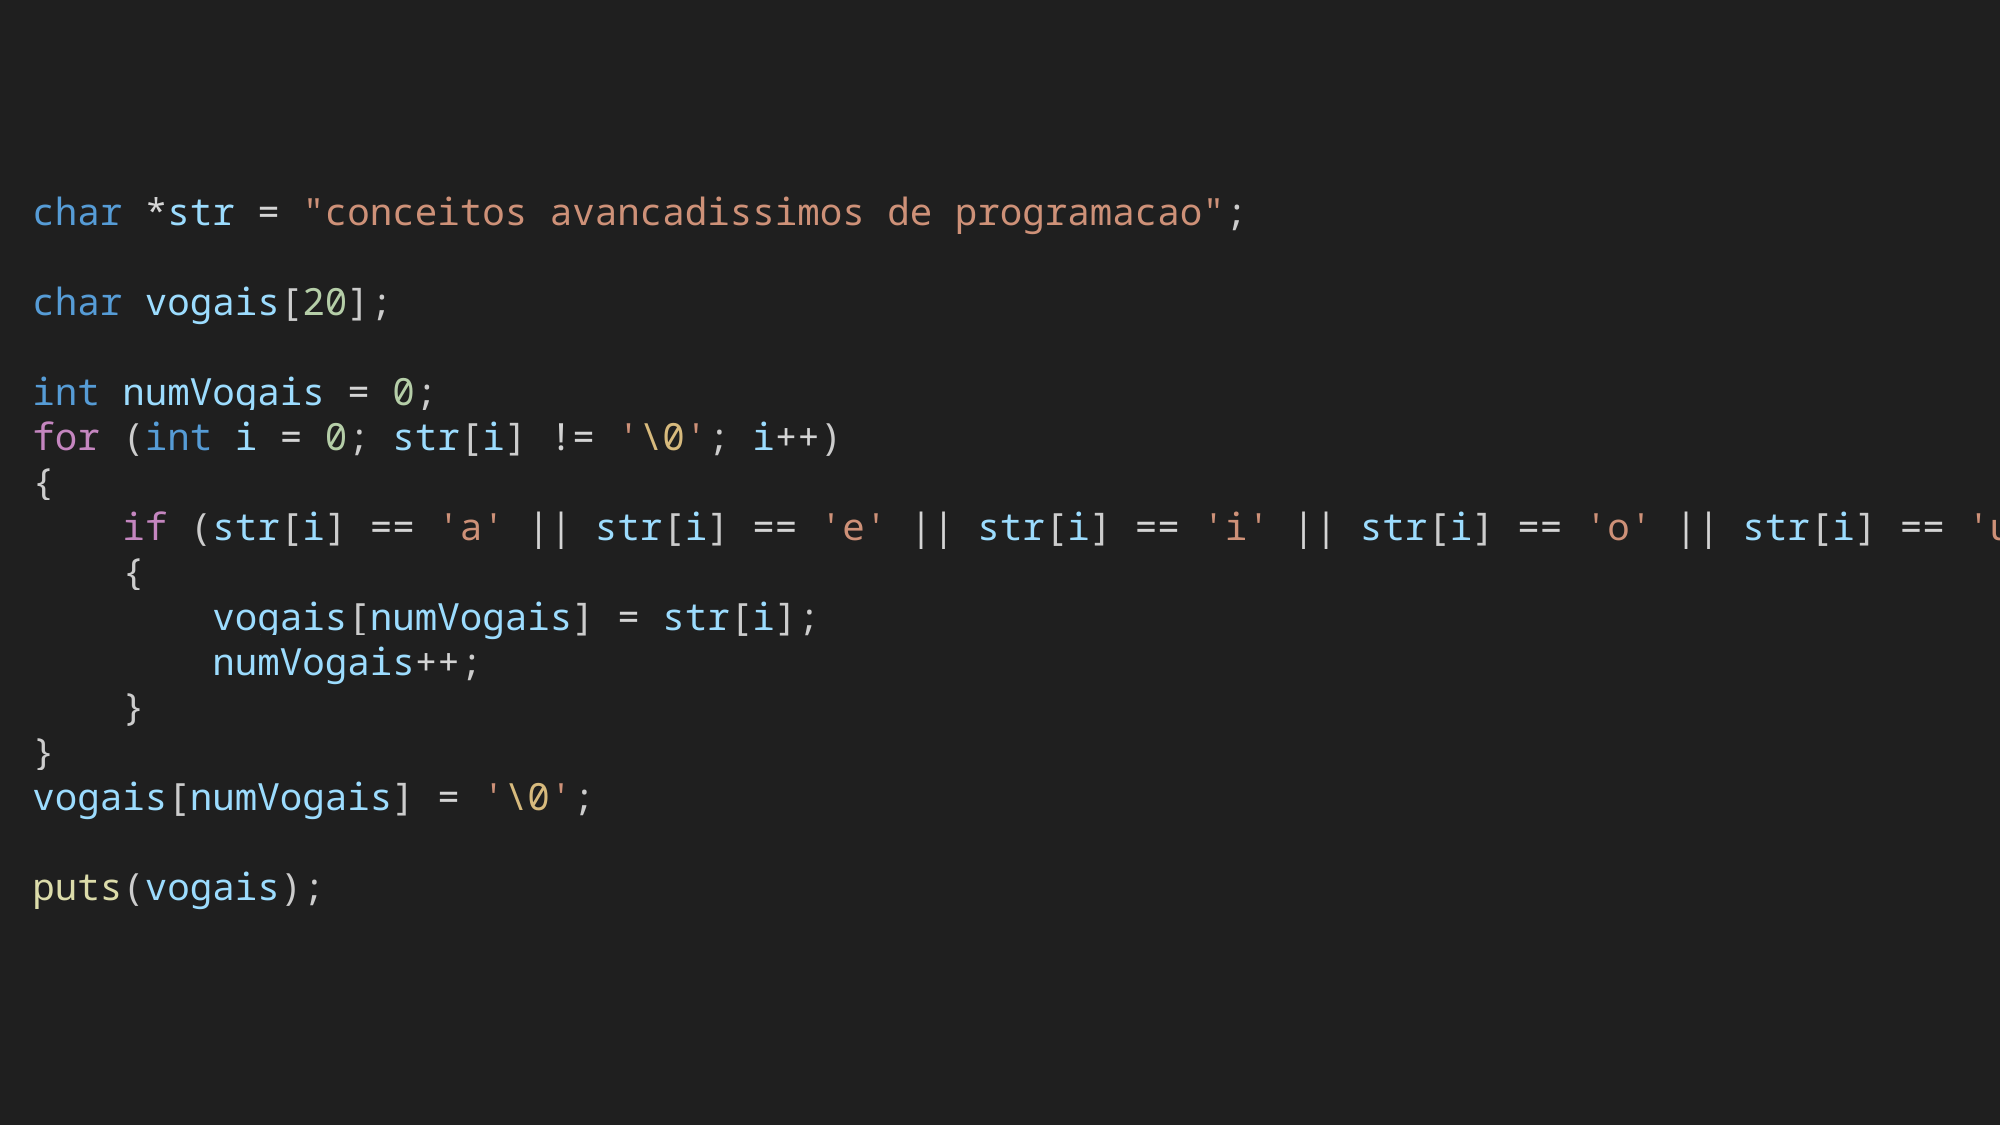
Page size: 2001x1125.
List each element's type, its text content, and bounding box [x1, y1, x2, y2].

text_box char *str = "conceitos avancadissimos de programacao"; char vogais[20]; int numVogais = 0; for (int i = 0; str[i] != '\0'; i++) { if (str[i] == 'a' || str[i] == 'e' || str[i] == 'i' || str[i] == 'o' || str[i] == 'u') { vogais[numVogais] = str[i]; numVogais++; } } vogais[numVogais] = '\0'; puts(vogais); [0, 180, 2000, 916]
